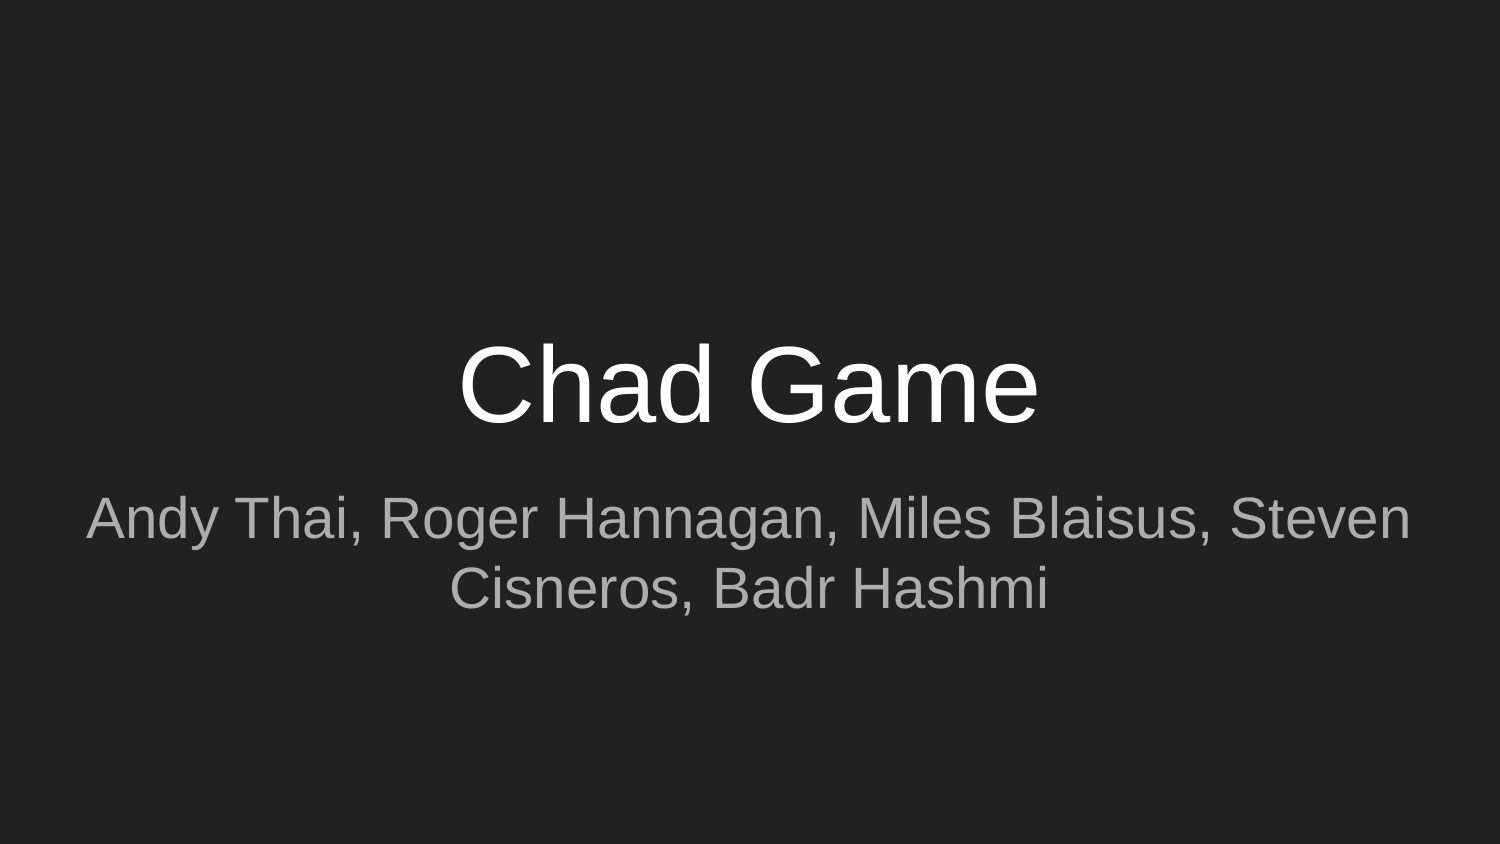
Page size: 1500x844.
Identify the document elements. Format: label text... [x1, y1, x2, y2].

subtitle Andy Thai, Roger Hannagan, Miles Blaisus, Steven Cisneros, Badr Hashmi [51, 464, 1449, 648]
title Chad Game [51, 122, 1449, 459]
